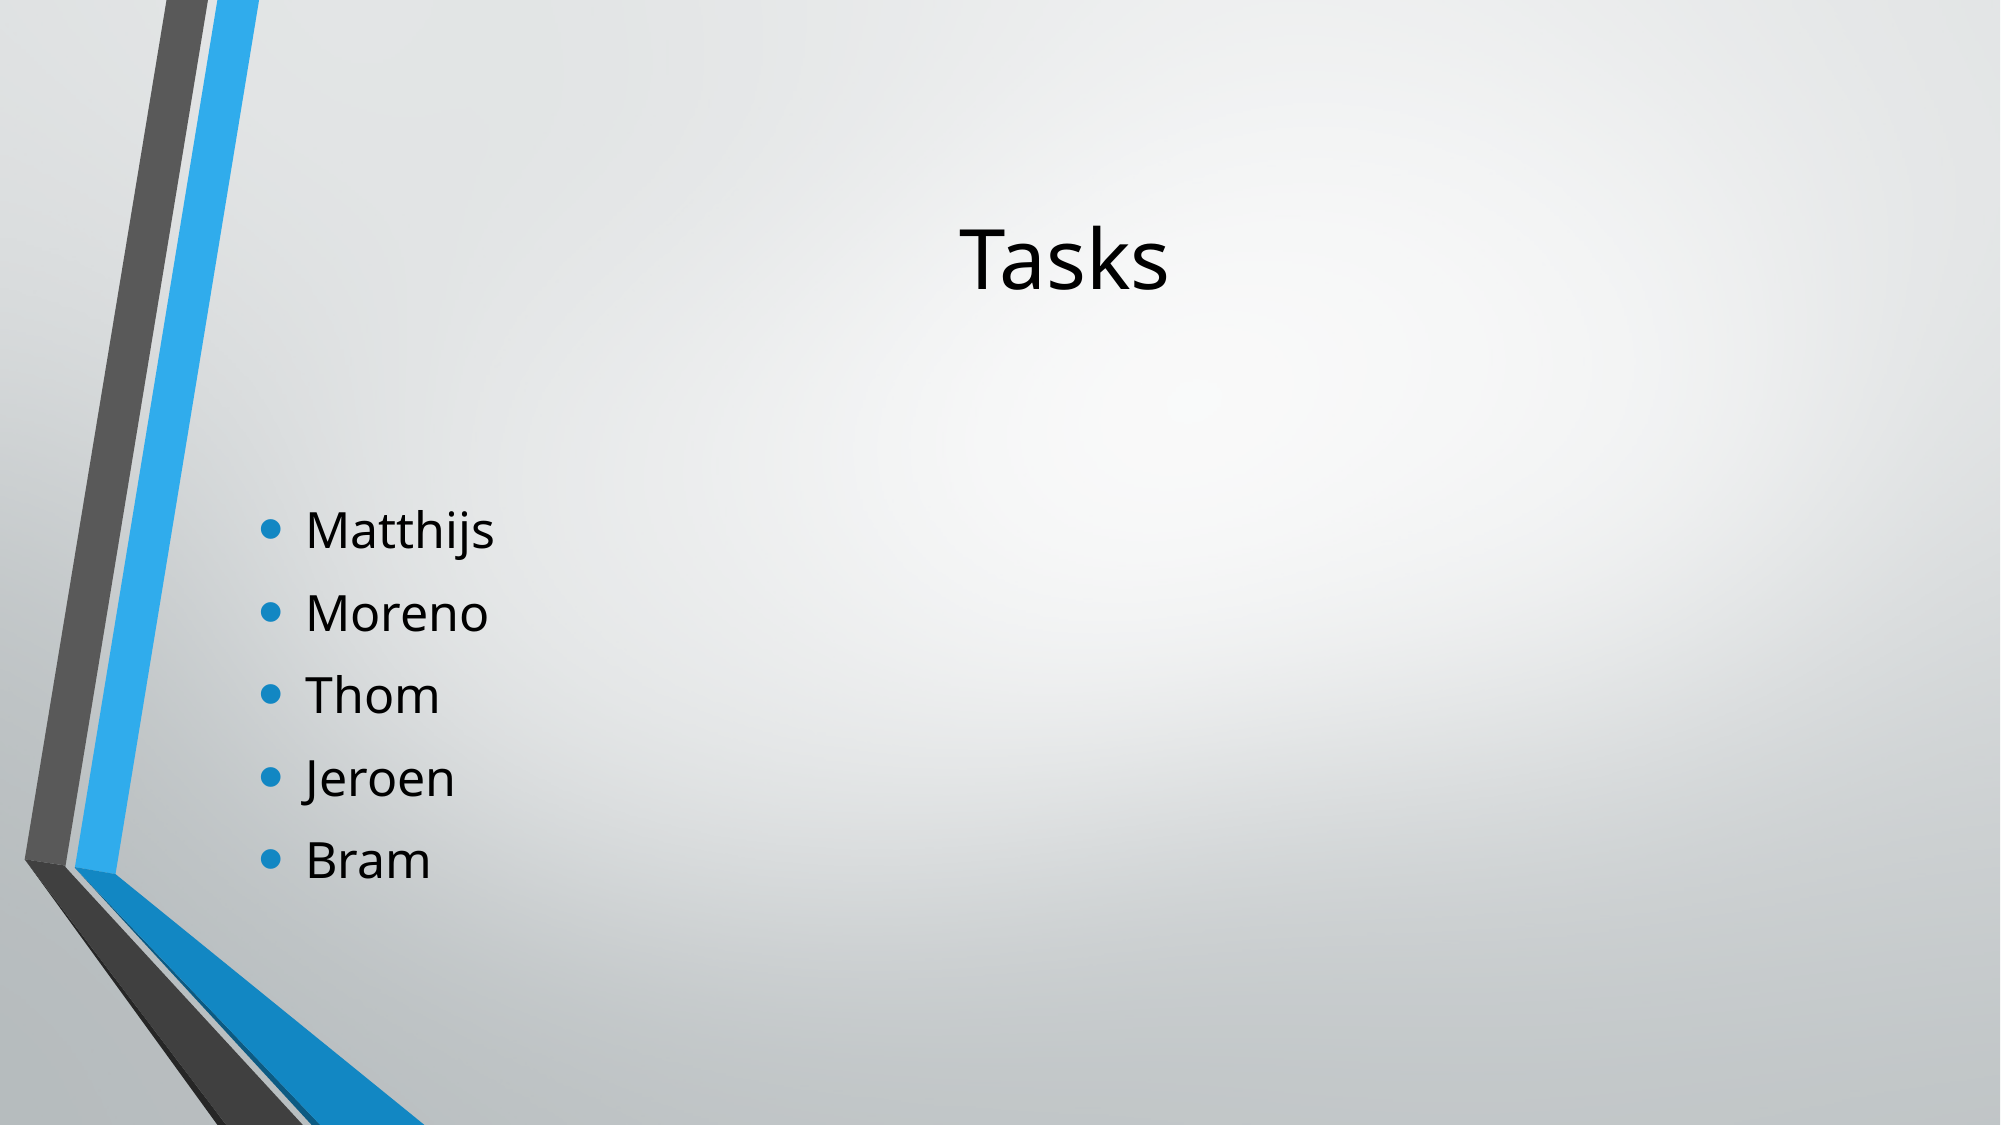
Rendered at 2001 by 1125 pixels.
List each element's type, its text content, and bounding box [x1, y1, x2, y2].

title Tasks [243, 112, 1887, 400]
list Matthijs Moreno Thom Jeroen Bram [243, 437, 1887, 950]
